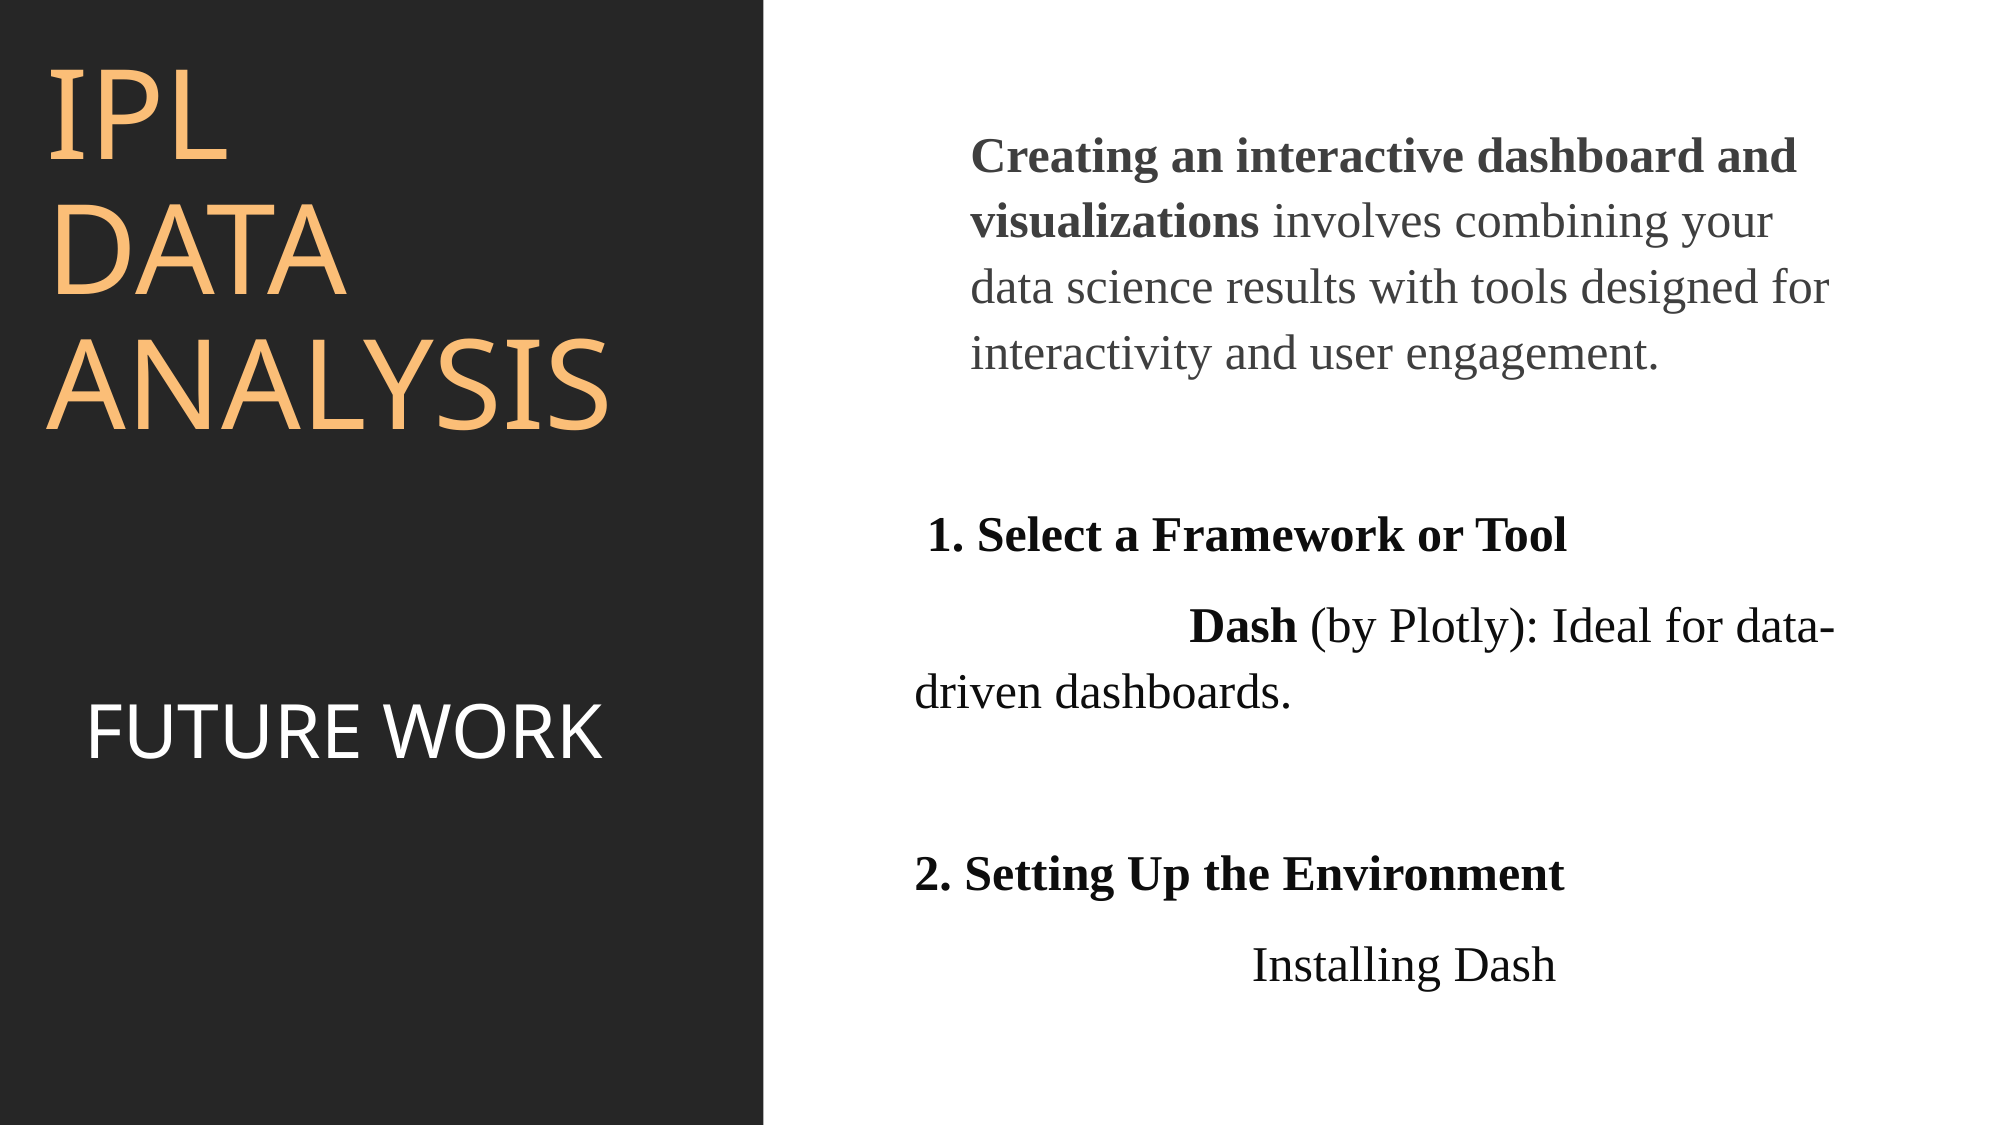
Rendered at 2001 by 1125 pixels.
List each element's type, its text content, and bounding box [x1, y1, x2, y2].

title IPL DATA ANALYSIS [31, 128, 792, 464]
list Creating an interactive dashboard and visualizations involves combining your data science results with tools designed for interactivity and user engagement. 1. Select a Framework or Tool Dash (by Plotly): Ideal for data-driven dashboards. 2. Setting Up the Environment Installing Dash [895, 108, 1868, 1002]
list FUTURE WORK [31, 667, 792, 1002]
